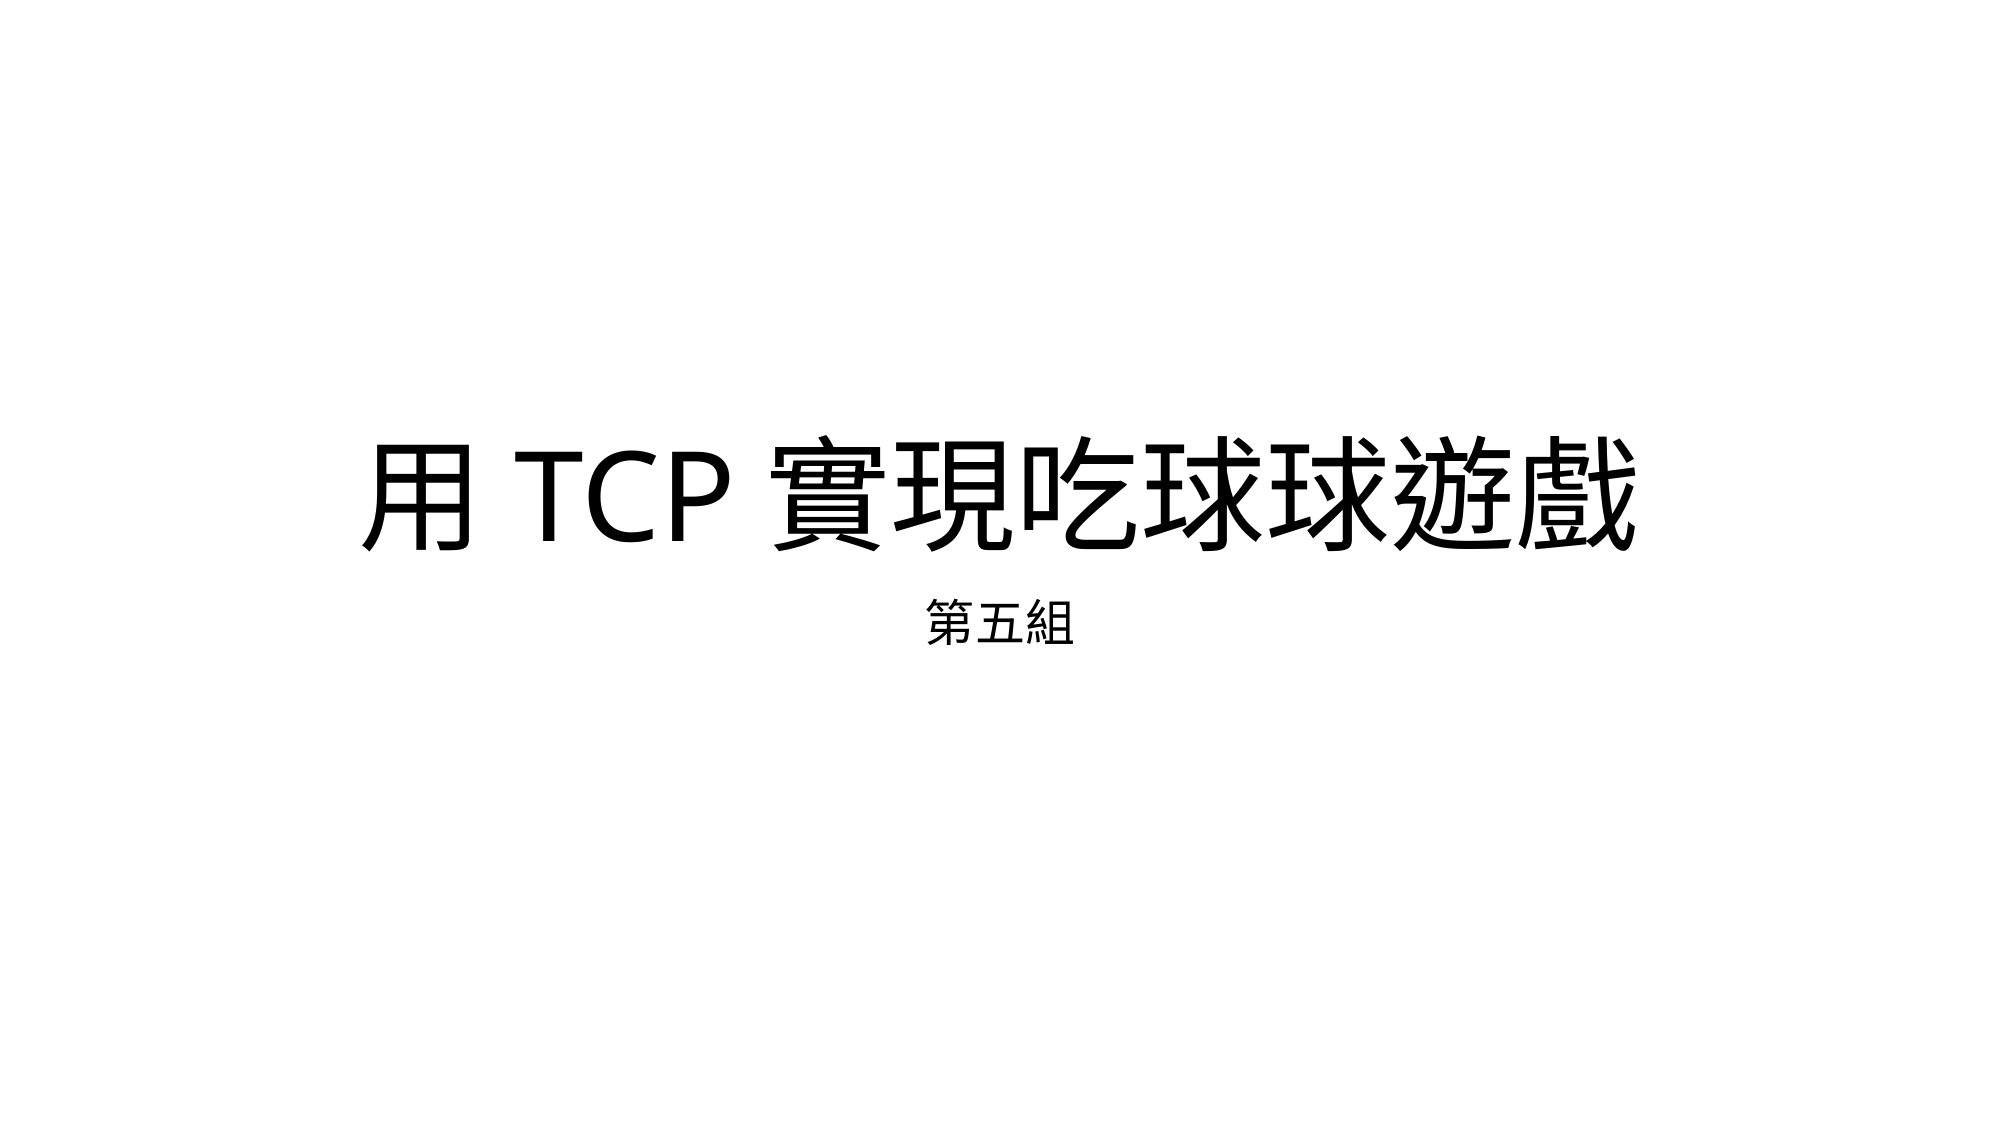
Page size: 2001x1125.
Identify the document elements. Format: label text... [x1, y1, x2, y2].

title 用TCP實現吃球球遊戲 [249, 184, 1750, 576]
subtitle 第五組 [249, 590, 1750, 863]
